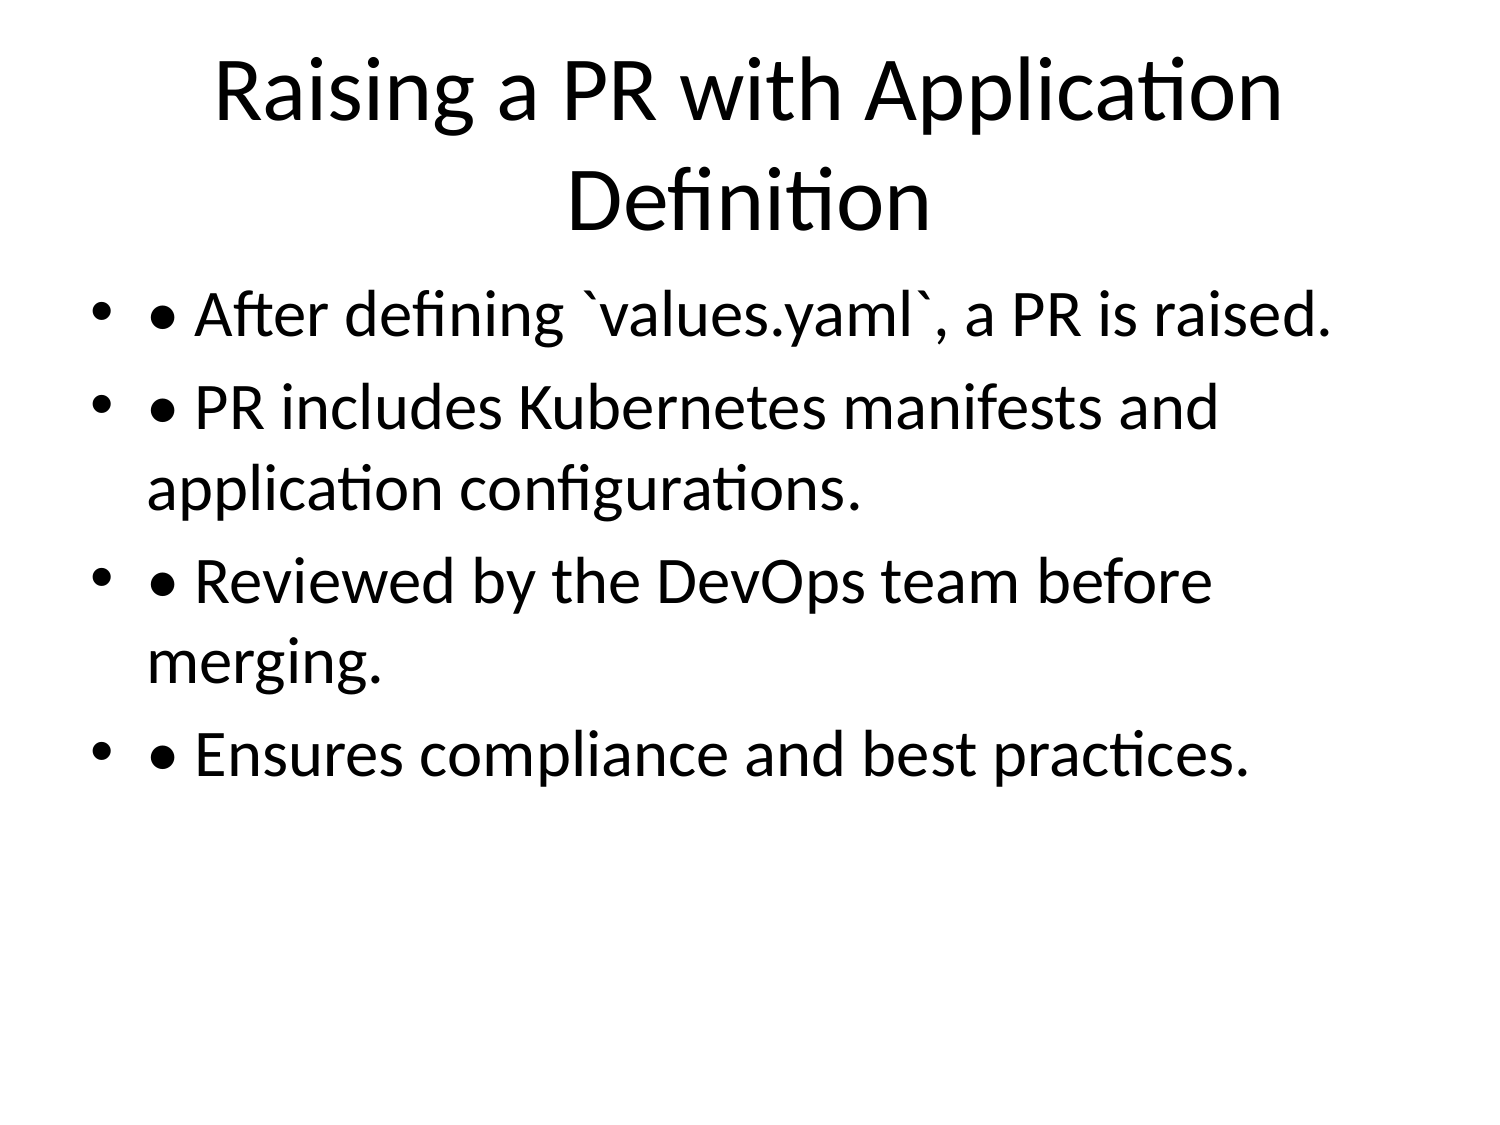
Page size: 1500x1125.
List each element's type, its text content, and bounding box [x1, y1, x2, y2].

title Raising a PR with Application Definition [75, 45, 1425, 233]
list • After defining `values.yaml`, a PR is raised. • PR includes Kubernetes manifests and application configurations. • Reviewed by the DevOps team before merging. • Ensures compliance and best practices. [75, 262, 1425, 1005]
